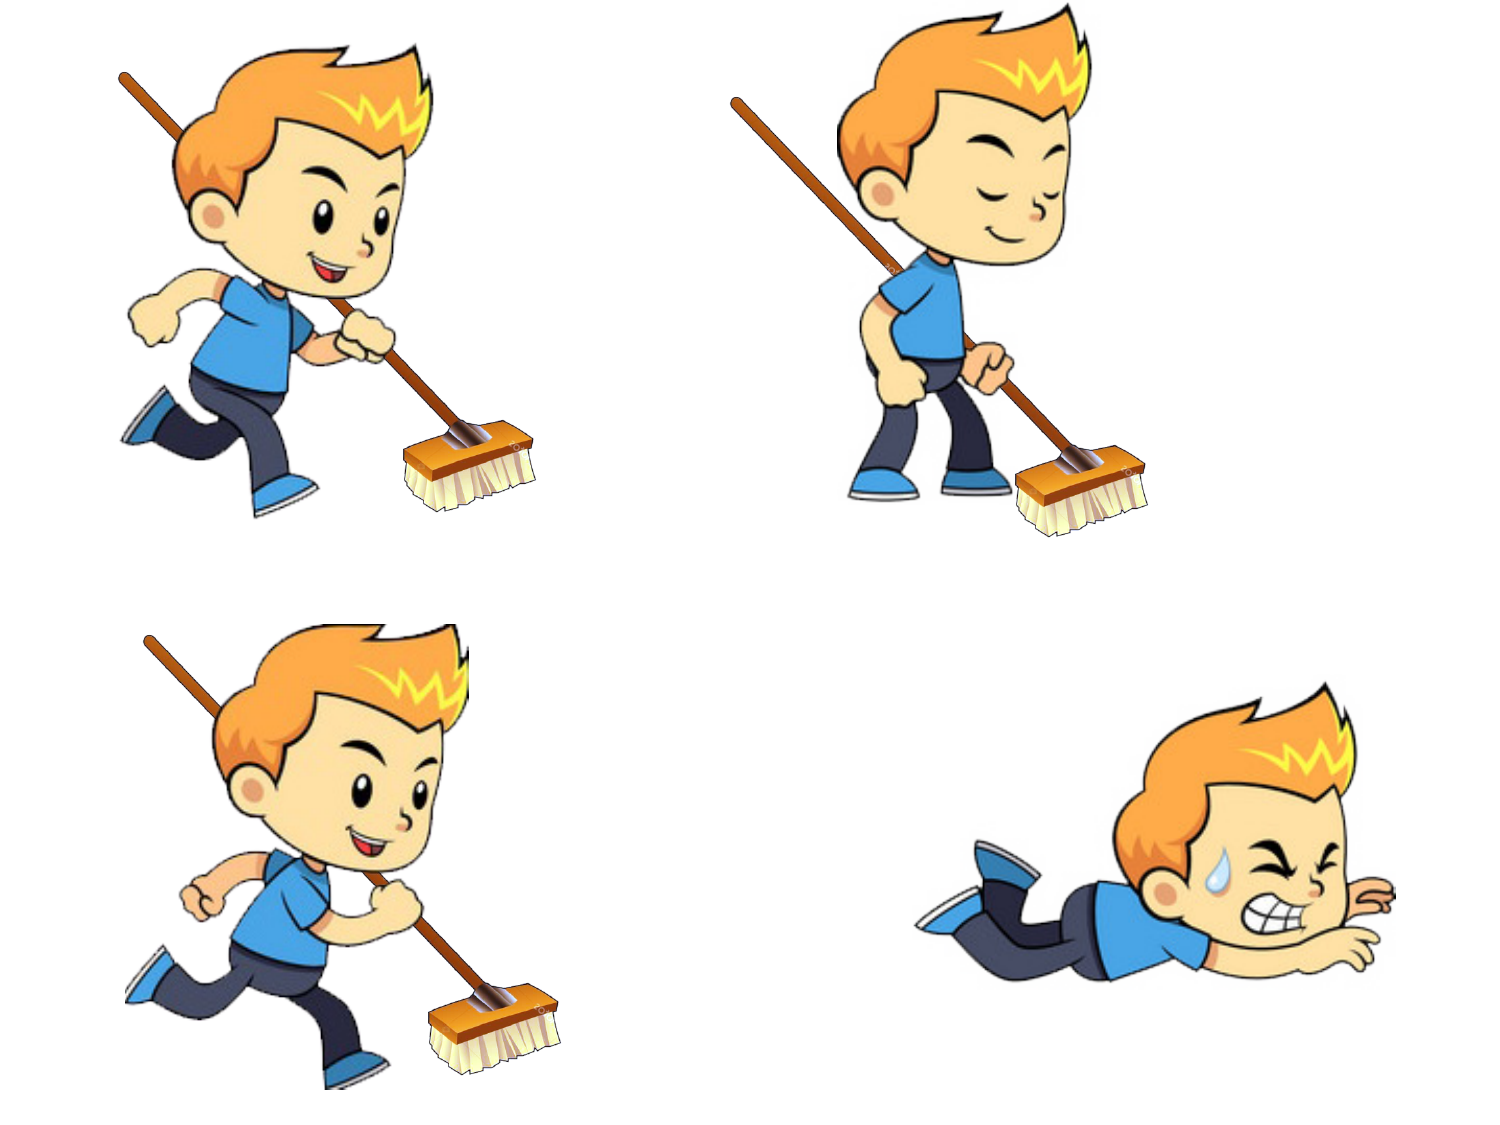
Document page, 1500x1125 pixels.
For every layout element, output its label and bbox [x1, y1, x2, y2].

picture [912, 674, 1396, 1015]
picture [87, 37, 568, 555]
picture [112, 612, 593, 1093]
picture [699, 0, 1180, 555]
